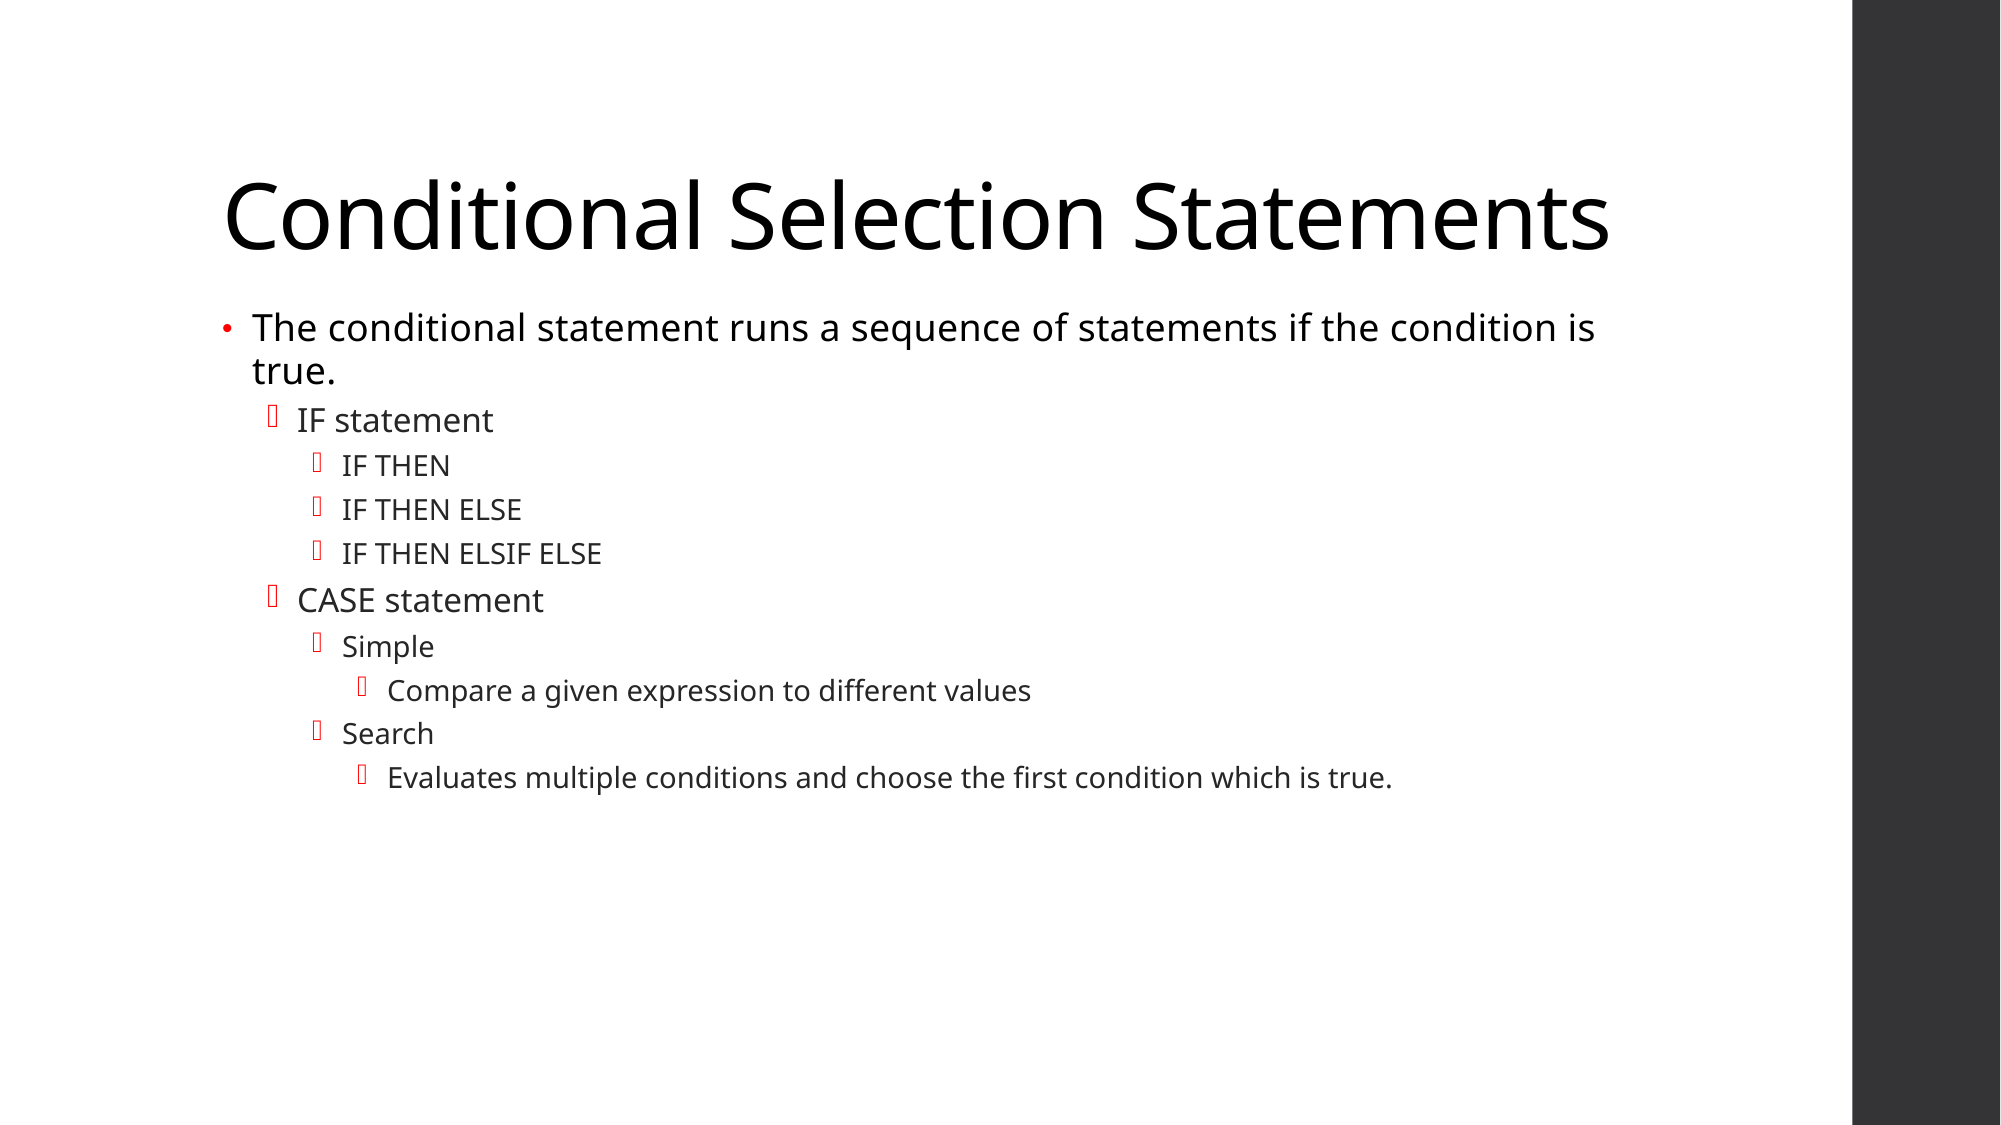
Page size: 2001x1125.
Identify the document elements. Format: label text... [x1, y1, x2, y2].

title Conditional Selection Statements [206, 60, 1797, 278]
list The conditional statement runs a sequence of statements if the condition is true. IF statement IF THEN IF THEN ELSE IF THEN ELSIF ELSE CASE statement Simple Compare a given expression to different values Search Evaluates multiple conditions and choose the first condition which is true. [206, 299, 1617, 1014]
